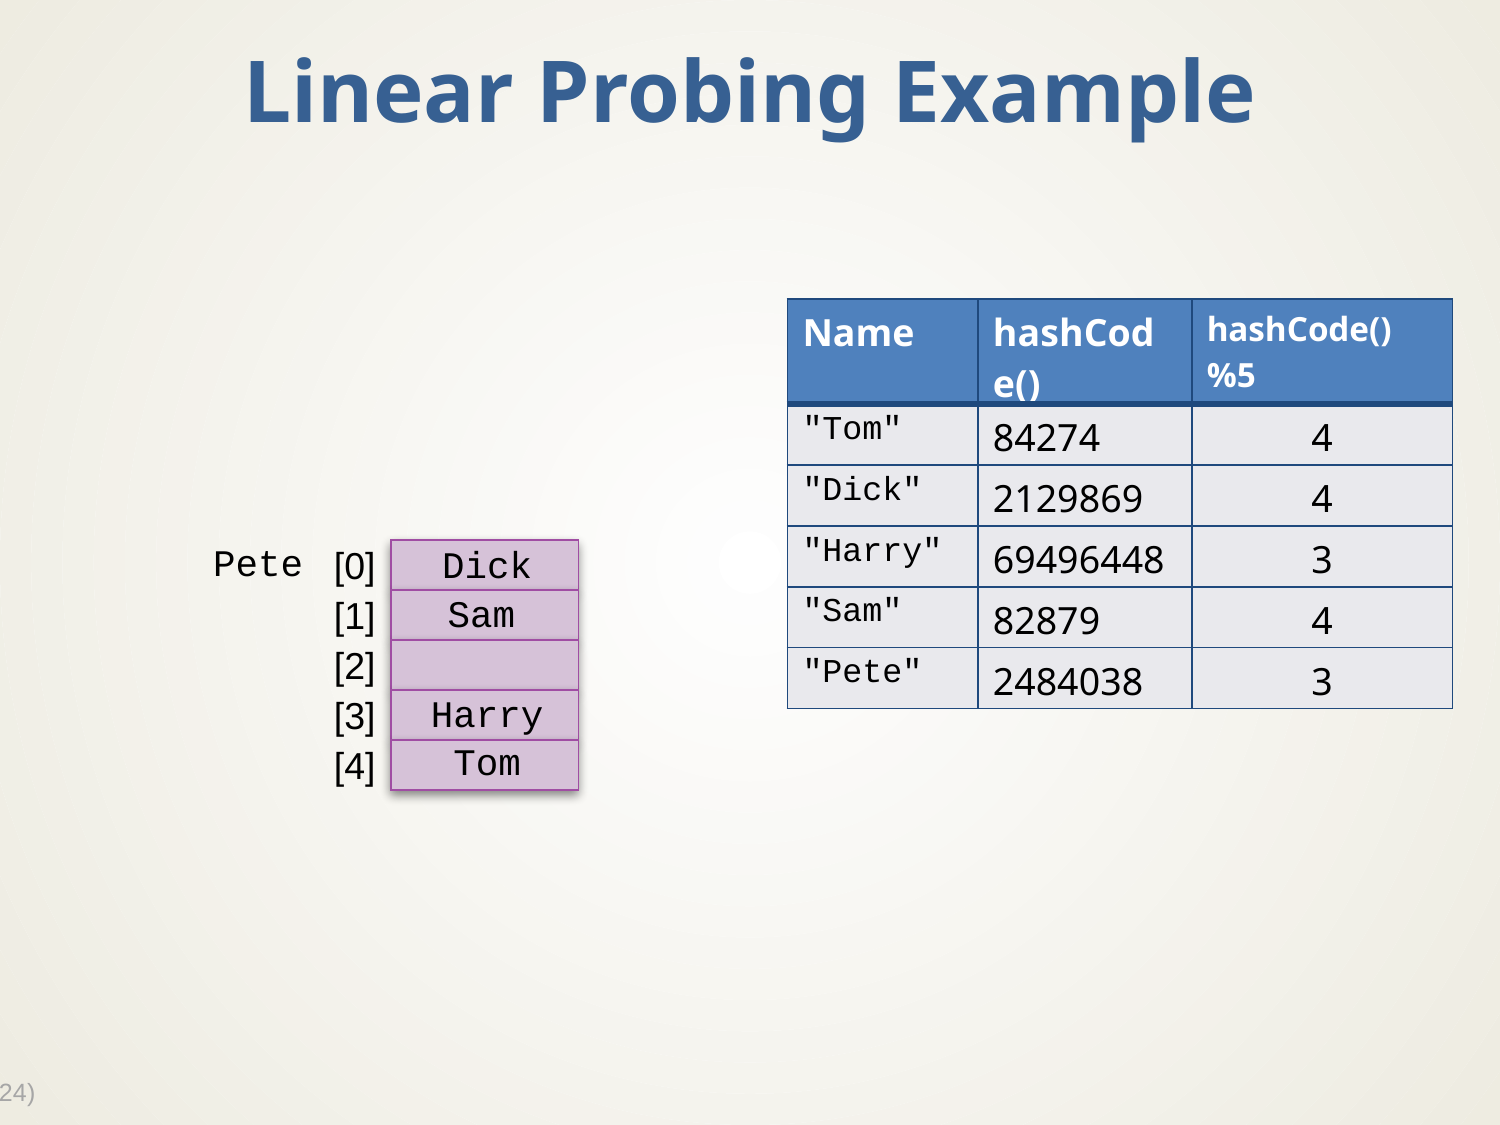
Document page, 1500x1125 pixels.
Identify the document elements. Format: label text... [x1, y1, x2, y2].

table_cell 4 [1193, 466, 1452, 525]
table_cell "Sam" [788, 588, 977, 647]
table_header hashCode()%5 [1193, 300, 1452, 401]
table_cell 82879 [979, 588, 1191, 647]
text_box Pete [198, 531, 319, 591]
table_cell "Harry" [788, 527, 977, 586]
title Linear Probing Example [0, 24, 1500, 166]
table_cell 4 [1193, 588, 1452, 647]
table_cell 69496448 [979, 527, 1191, 586]
table_cell 4 [1193, 407, 1452, 464]
table_cell "Pete" [788, 648, 977, 708]
table_cell 84274 [979, 407, 1191, 464]
table_cell 3 [1193, 648, 1452, 708]
table_cell 2484038 [979, 648, 1191, 708]
table_header Name [788, 300, 977, 401]
table_cell 2129869 [979, 466, 1191, 525]
table_header hashCode() [979, 300, 1191, 401]
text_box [318, 534, 579, 796]
table_cell 3 [1193, 527, 1452, 586]
table_cell "Tom" [788, 407, 977, 464]
table_cell "Dick" [788, 466, 977, 525]
